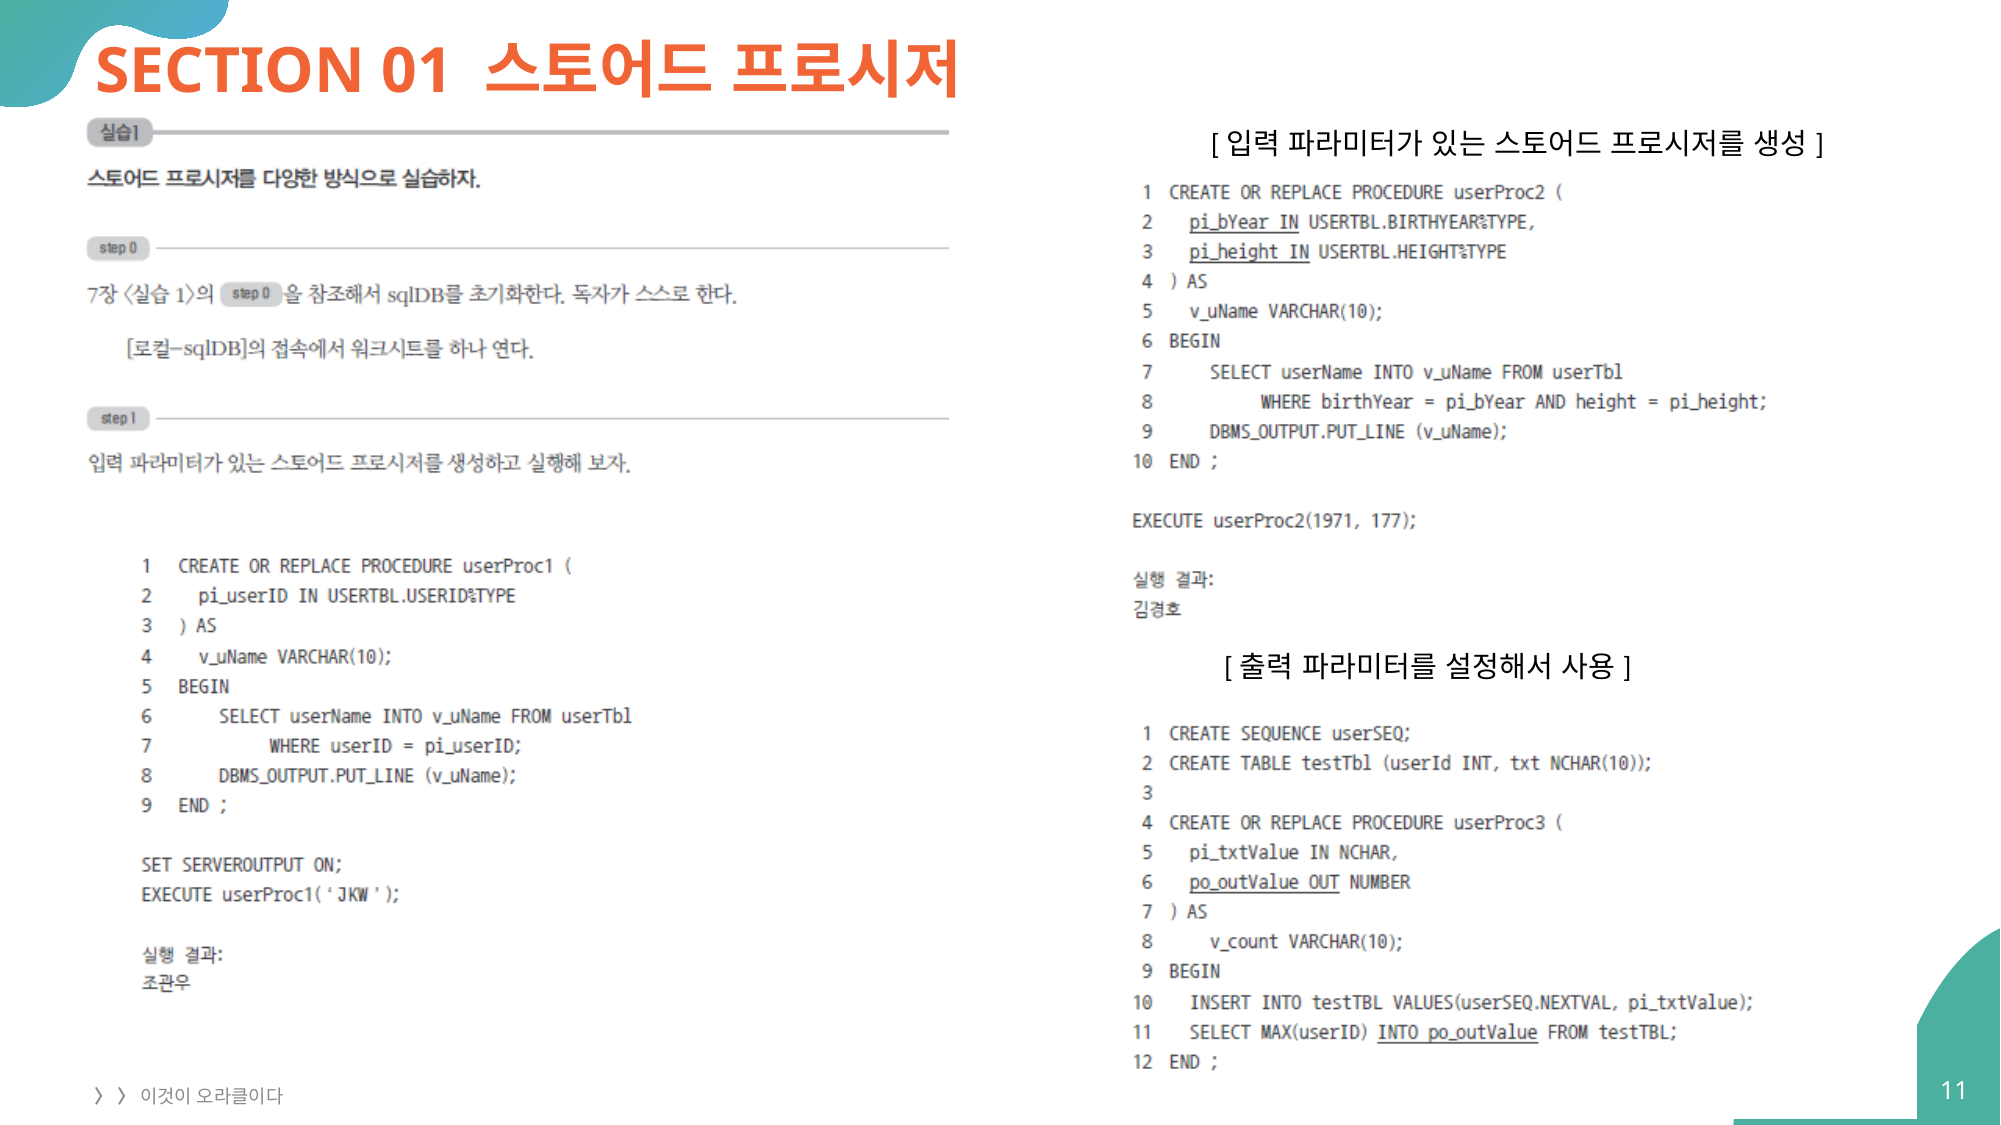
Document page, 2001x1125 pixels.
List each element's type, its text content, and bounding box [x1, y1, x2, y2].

title SECTION 01 스토어드 프로시저 [79, 17, 1931, 128]
text_box [입력 파라미터가 있는 스토어드 프로시저를 생성] [1196, 118, 1846, 168]
picture [74, 110, 949, 1008]
picture [1107, 179, 1917, 1119]
slide_number 11 [1917, 1061, 1984, 1122]
footer 〉 〉 이것이 오라클이다 [79, 1078, 755, 1114]
